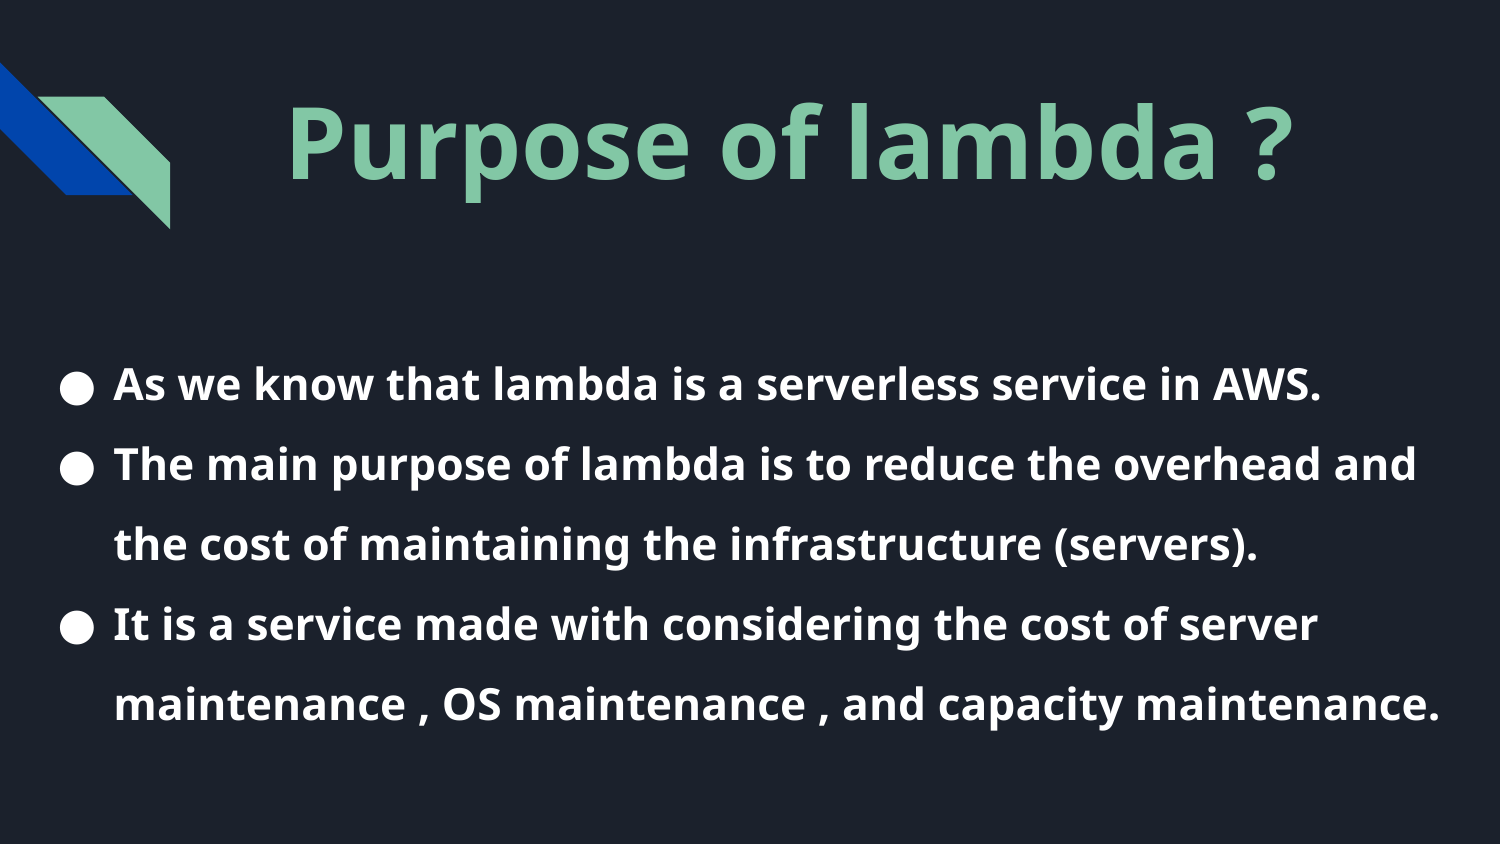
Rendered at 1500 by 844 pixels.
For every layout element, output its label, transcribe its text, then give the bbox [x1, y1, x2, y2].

title Purpose of lambda ? [212, 64, 1368, 215]
list As we know that lambda is a serverless service in AWS. The main purpose of lambda is to reduce the overhead and the cost of maintaining the infrastructure (servers). It is a service made with considering the cost of server maintenance , OS maintenance , and capacity maintenance. [31, 314, 1467, 825]
